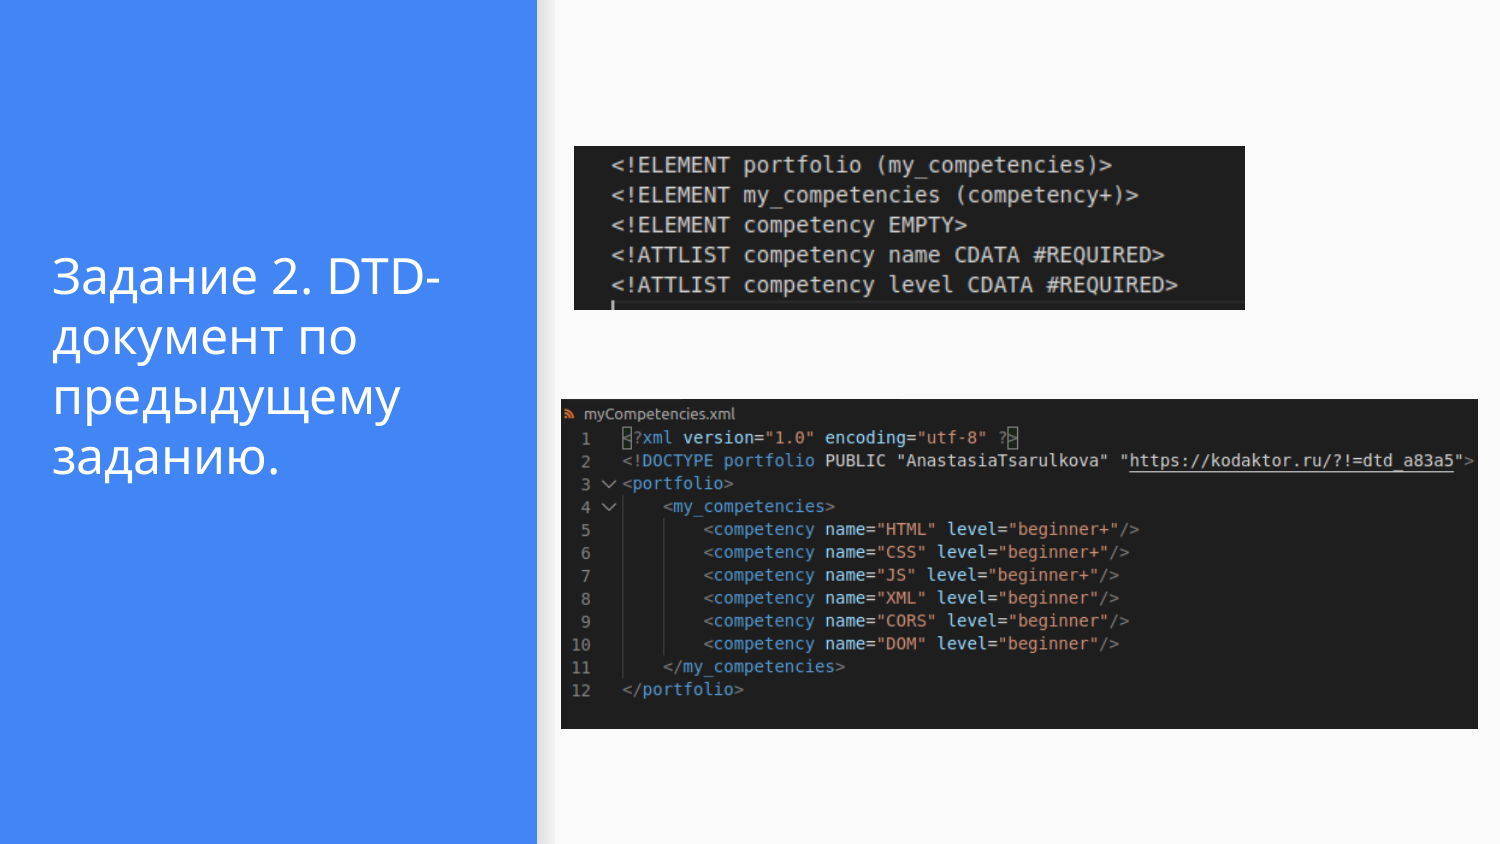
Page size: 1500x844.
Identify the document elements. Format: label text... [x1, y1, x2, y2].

picture [561, 399, 1478, 730]
title Задание 2. DTD-документ по предыдущему заданию. [37, 343, 498, 501]
picture [573, 146, 1245, 310]
